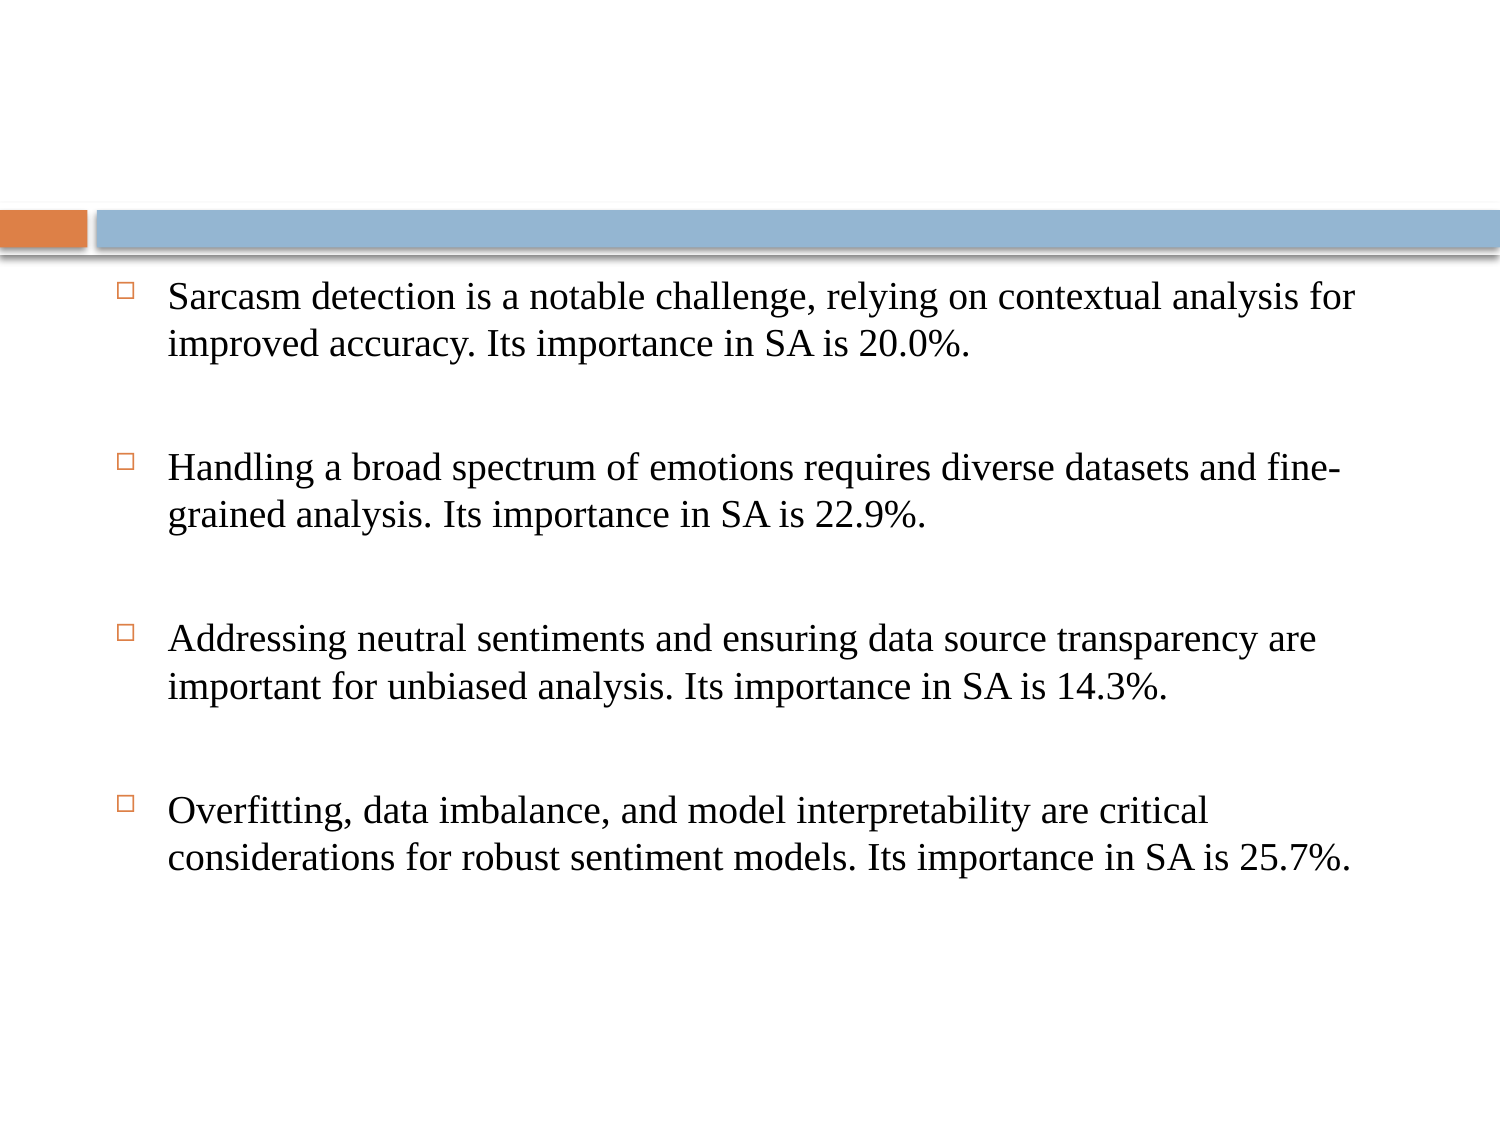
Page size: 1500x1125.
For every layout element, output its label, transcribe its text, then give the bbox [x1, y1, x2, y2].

list Sarcasm detection is a notable challenge, relying on contextual analysis for improved accuracy. Its importance in SA is 20.0%. Handling a broad spectrum of emotions requires diverse datasets and fine-grained analysis. Its importance in SA is 22.9%. Addressing neutral sentiments and ensuring data source transparency are important for unbiased analysis. Its importance in SA is 14.3%. Overfitting, data imbalance, and model interpretability are critical considerations for robust sentiment models. Its importance in SA is 25.7%. [100, 262, 1438, 1000]
